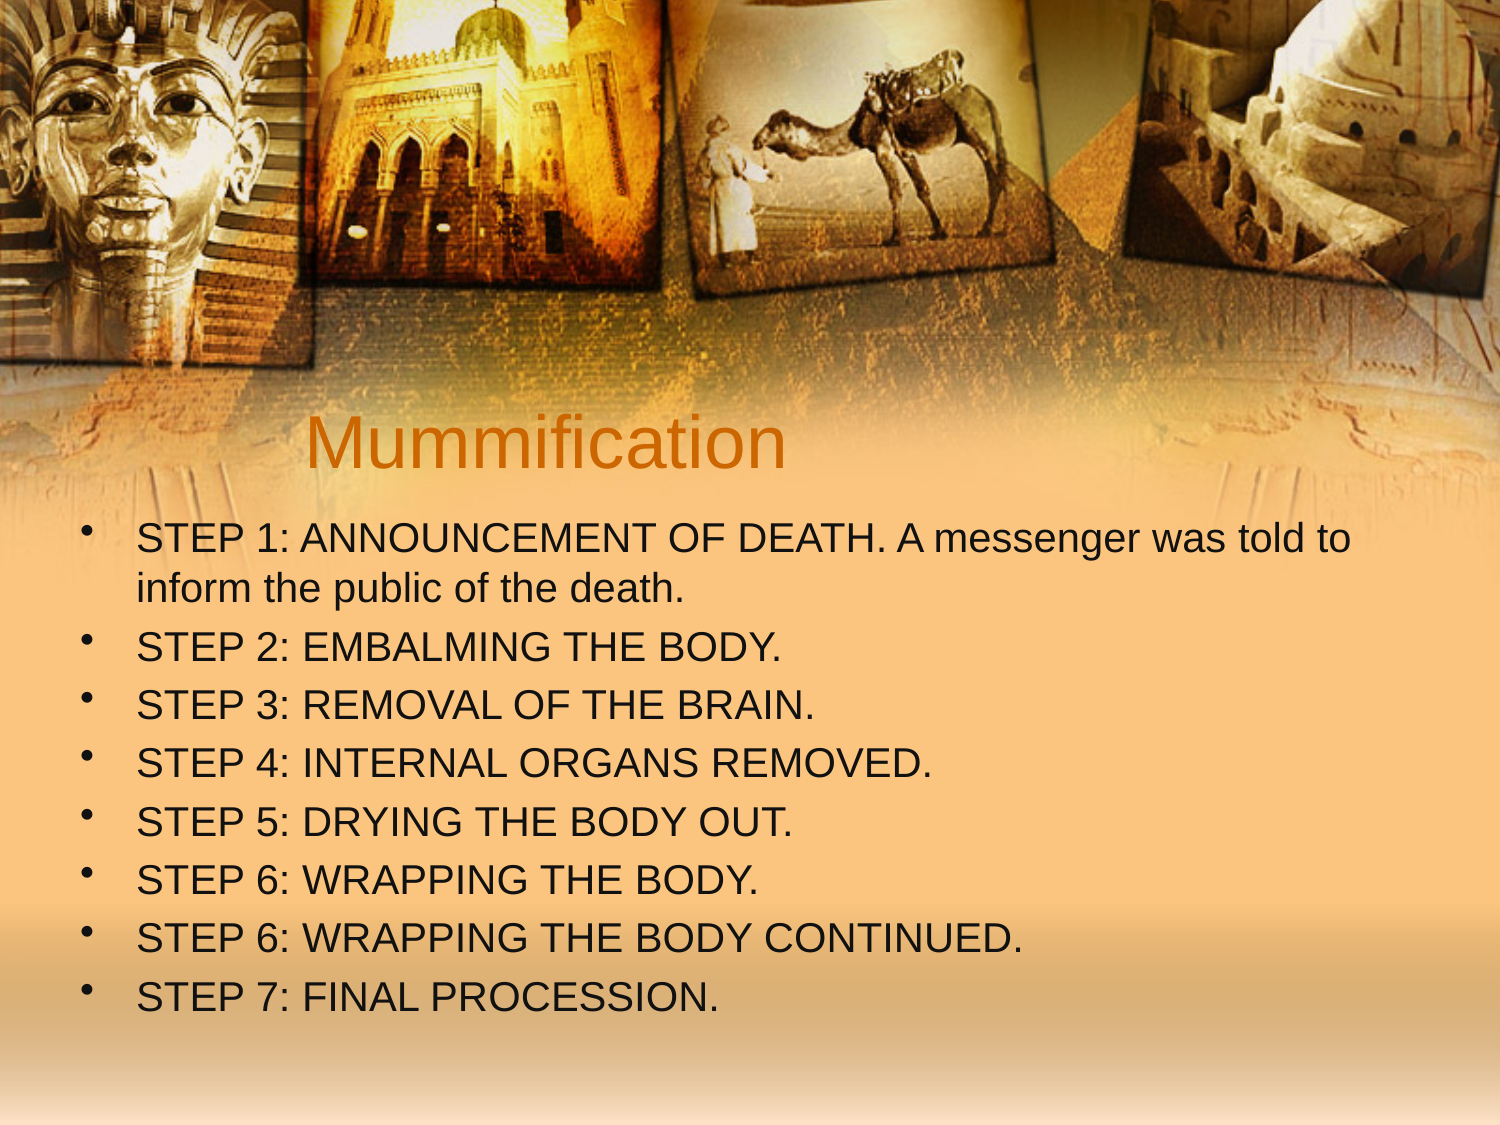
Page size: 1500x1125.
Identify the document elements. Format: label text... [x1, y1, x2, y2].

picture [0, 0, 1500, 935]
list STEP 1: ANNOUNCEMENT OF DEATH. A messenger was told to inform the public of the death. STEP 2: EMBALMING THE BODY. STEP 3: REMOVAL OF THE BRAIN. STEP 4: INTERNAL ORGANS REMOVED. STEP 5: DRYING THE BODY OUT. STEP 6: WRAPPING THE BODY. STEP 6: WRAPPING THE BODY CONTINUED. STEP 7: FINAL PROCESSION. [64, 503, 1448, 1071]
title Mummification [289, 396, 1365, 481]
